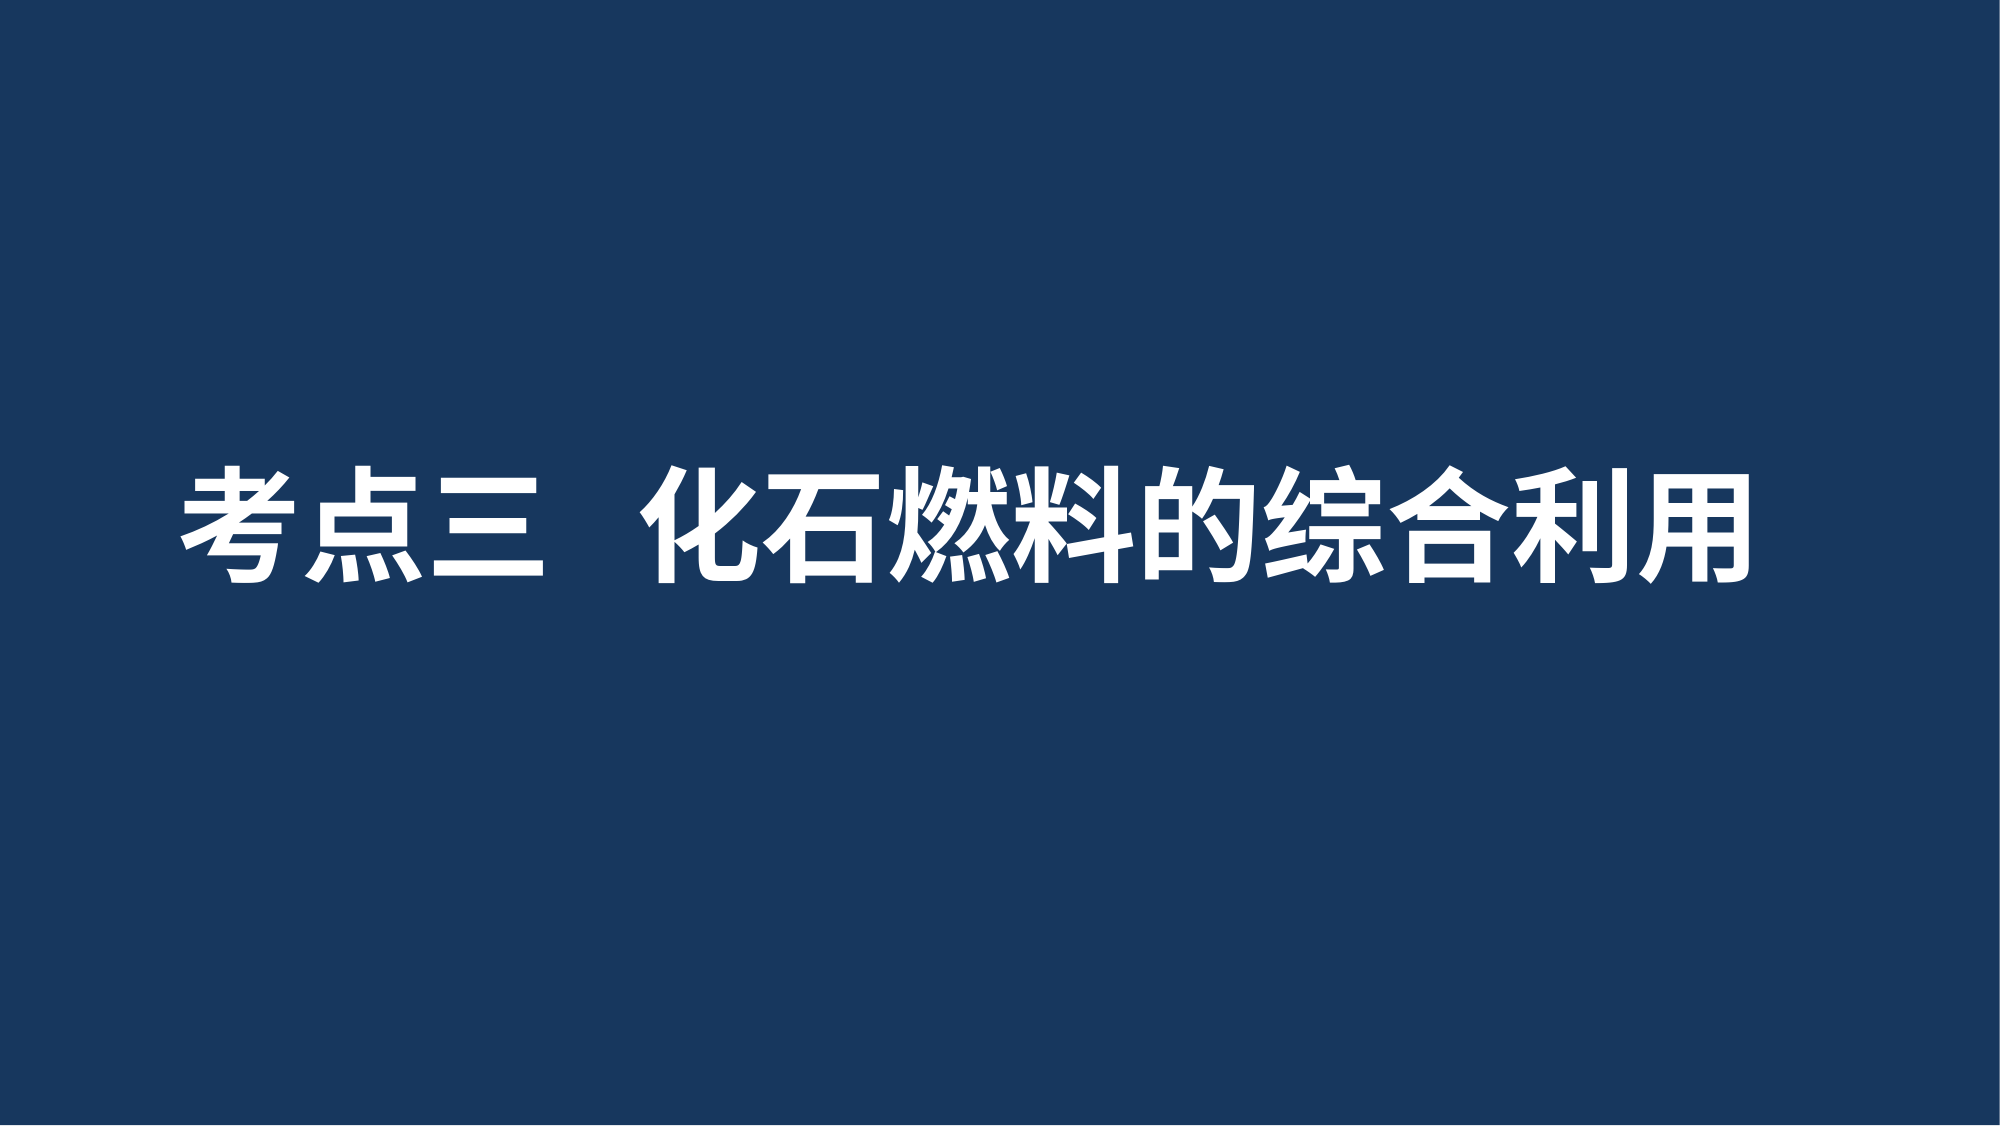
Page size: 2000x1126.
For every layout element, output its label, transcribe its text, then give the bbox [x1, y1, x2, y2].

text_box 考点三 化石燃料的综合利用 [161, 409, 1839, 605]
